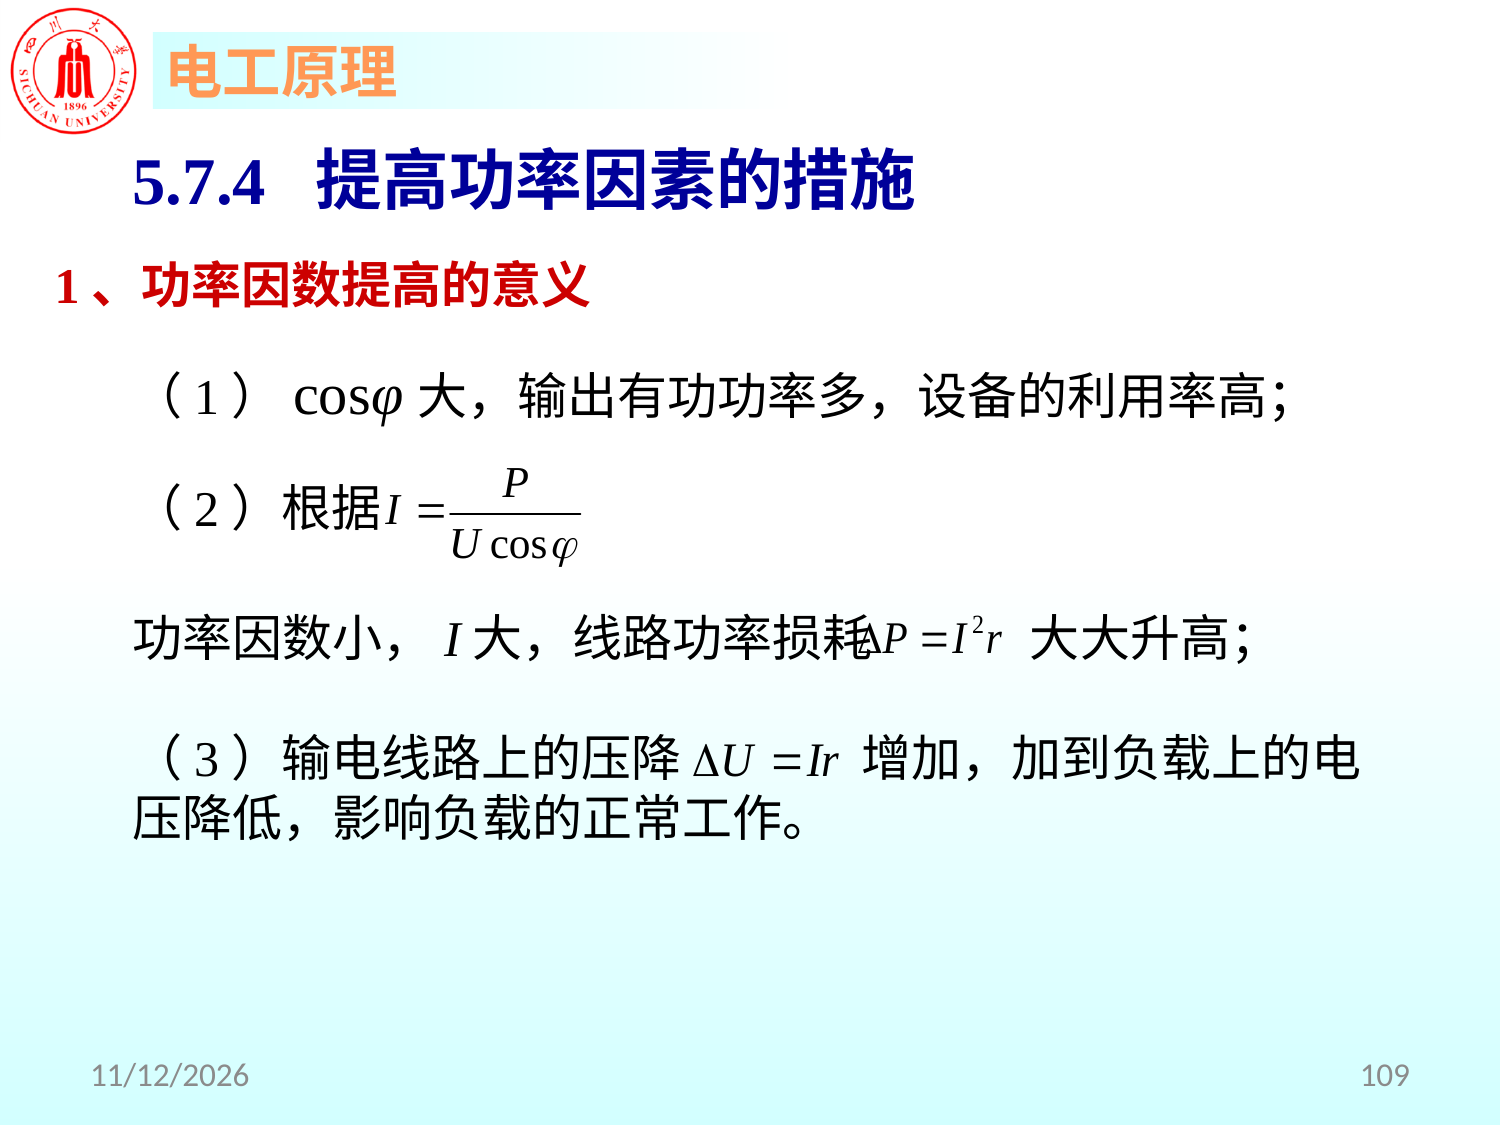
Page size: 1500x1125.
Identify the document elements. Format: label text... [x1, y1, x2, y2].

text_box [117, 348, 1426, 920]
text_box 1、功率因数提高的意义 [39, 246, 607, 321]
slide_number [75, 1042, 425, 1103]
slide_number 109 [1074, 1042, 1425, 1103]
text_box 5.7.4 提高功率因素的措施 [117, 130, 932, 226]
picture [0, 0, 150, 142]
